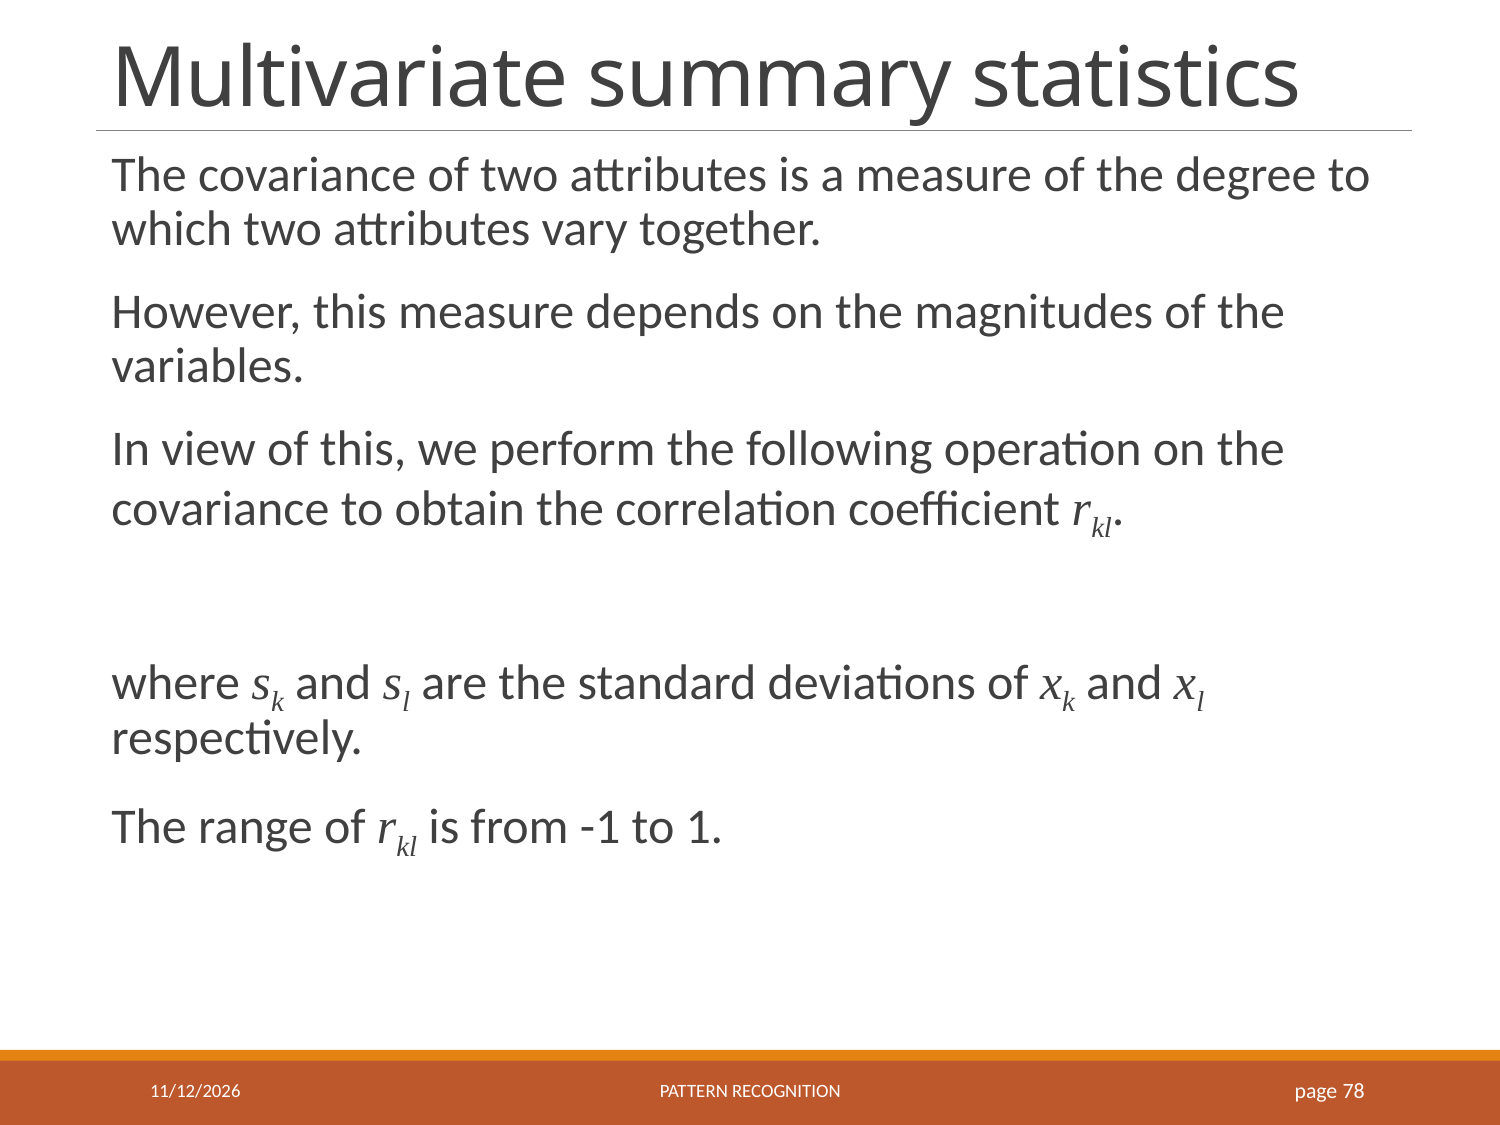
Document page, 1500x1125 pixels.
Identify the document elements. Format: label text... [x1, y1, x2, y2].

title Multivariate summary statistics [96, 19, 1413, 131]
footer Pattern recognition [453, 1059, 1047, 1120]
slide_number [135, 1059, 440, 1120]
slide_number page 78 [1218, 1059, 1380, 1120]
